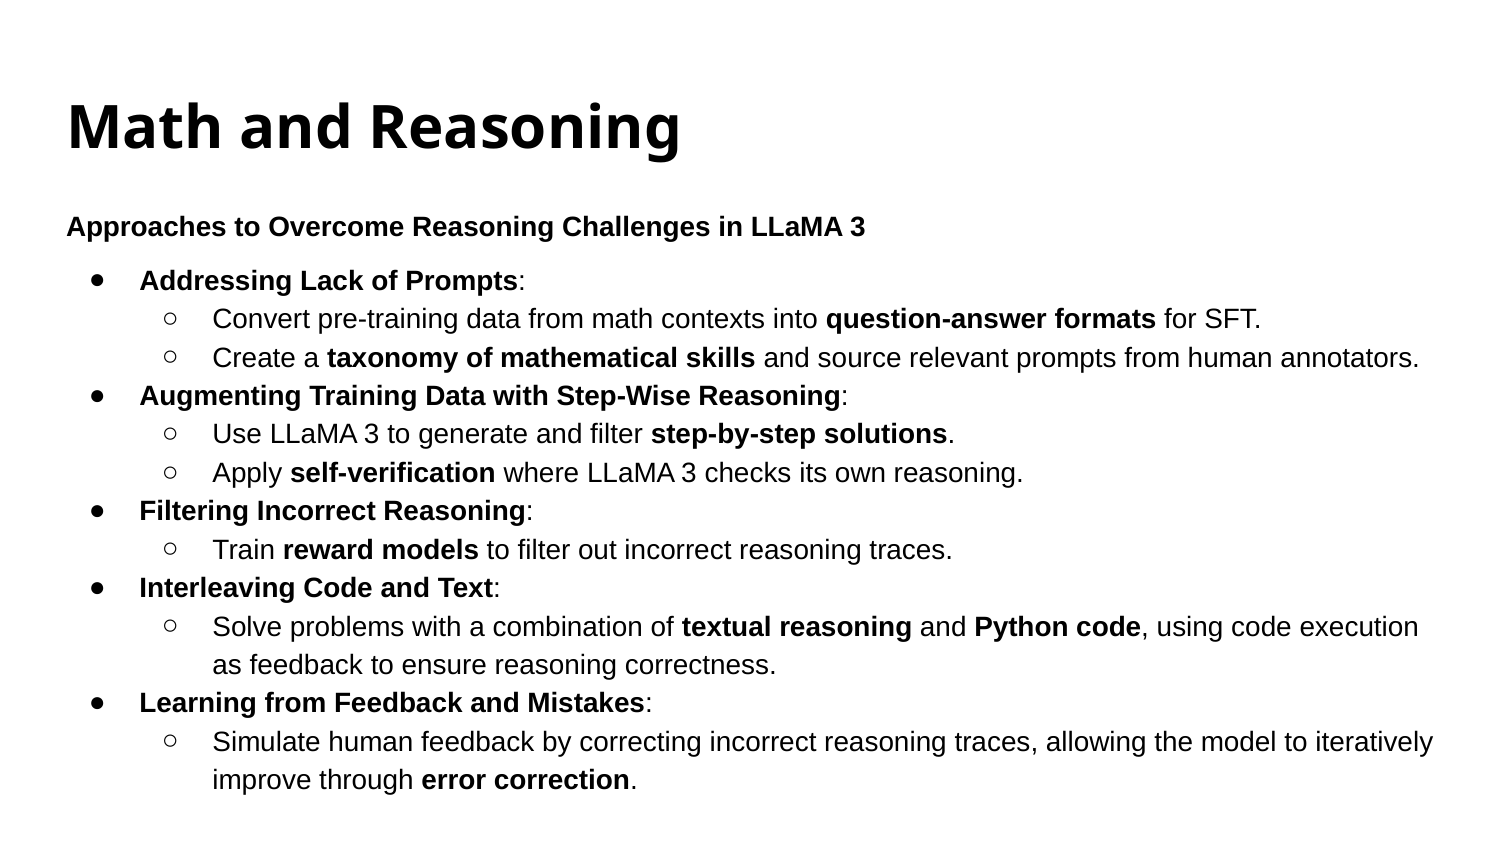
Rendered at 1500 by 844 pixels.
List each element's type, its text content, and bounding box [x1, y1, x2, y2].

list Approaches to Overcome Reasoning Challenges in LLaMA 3 Addressing Lack of Prompts: Convert pre-training data from math contexts into question-answer formats for SFT. Create a taxonomy of mathematical skills and source relevant prompts from human annotators. Augmenting Training Data with Step-Wise Reasoning: Use LLaMA 3 to generate and filter step-by-step solutions. Apply self-verification where LLaMA 3 checks its own reasoning. Filtering Incorrect Reasoning: Train reward models to filter out incorrect reasoning traces. Interleaving Code and Text: Solve problems with a combination of textual reasoning and Python code, using code execution as feedback to ensure reasoning correctness. Learning from Feedback and Mistakes: Simulate human feedback by correcting incorrect reasoning traces, allowing the model to iteratively improve through error correction. [51, 189, 1449, 844]
title Math and Reasoning [51, 72, 1449, 176]
